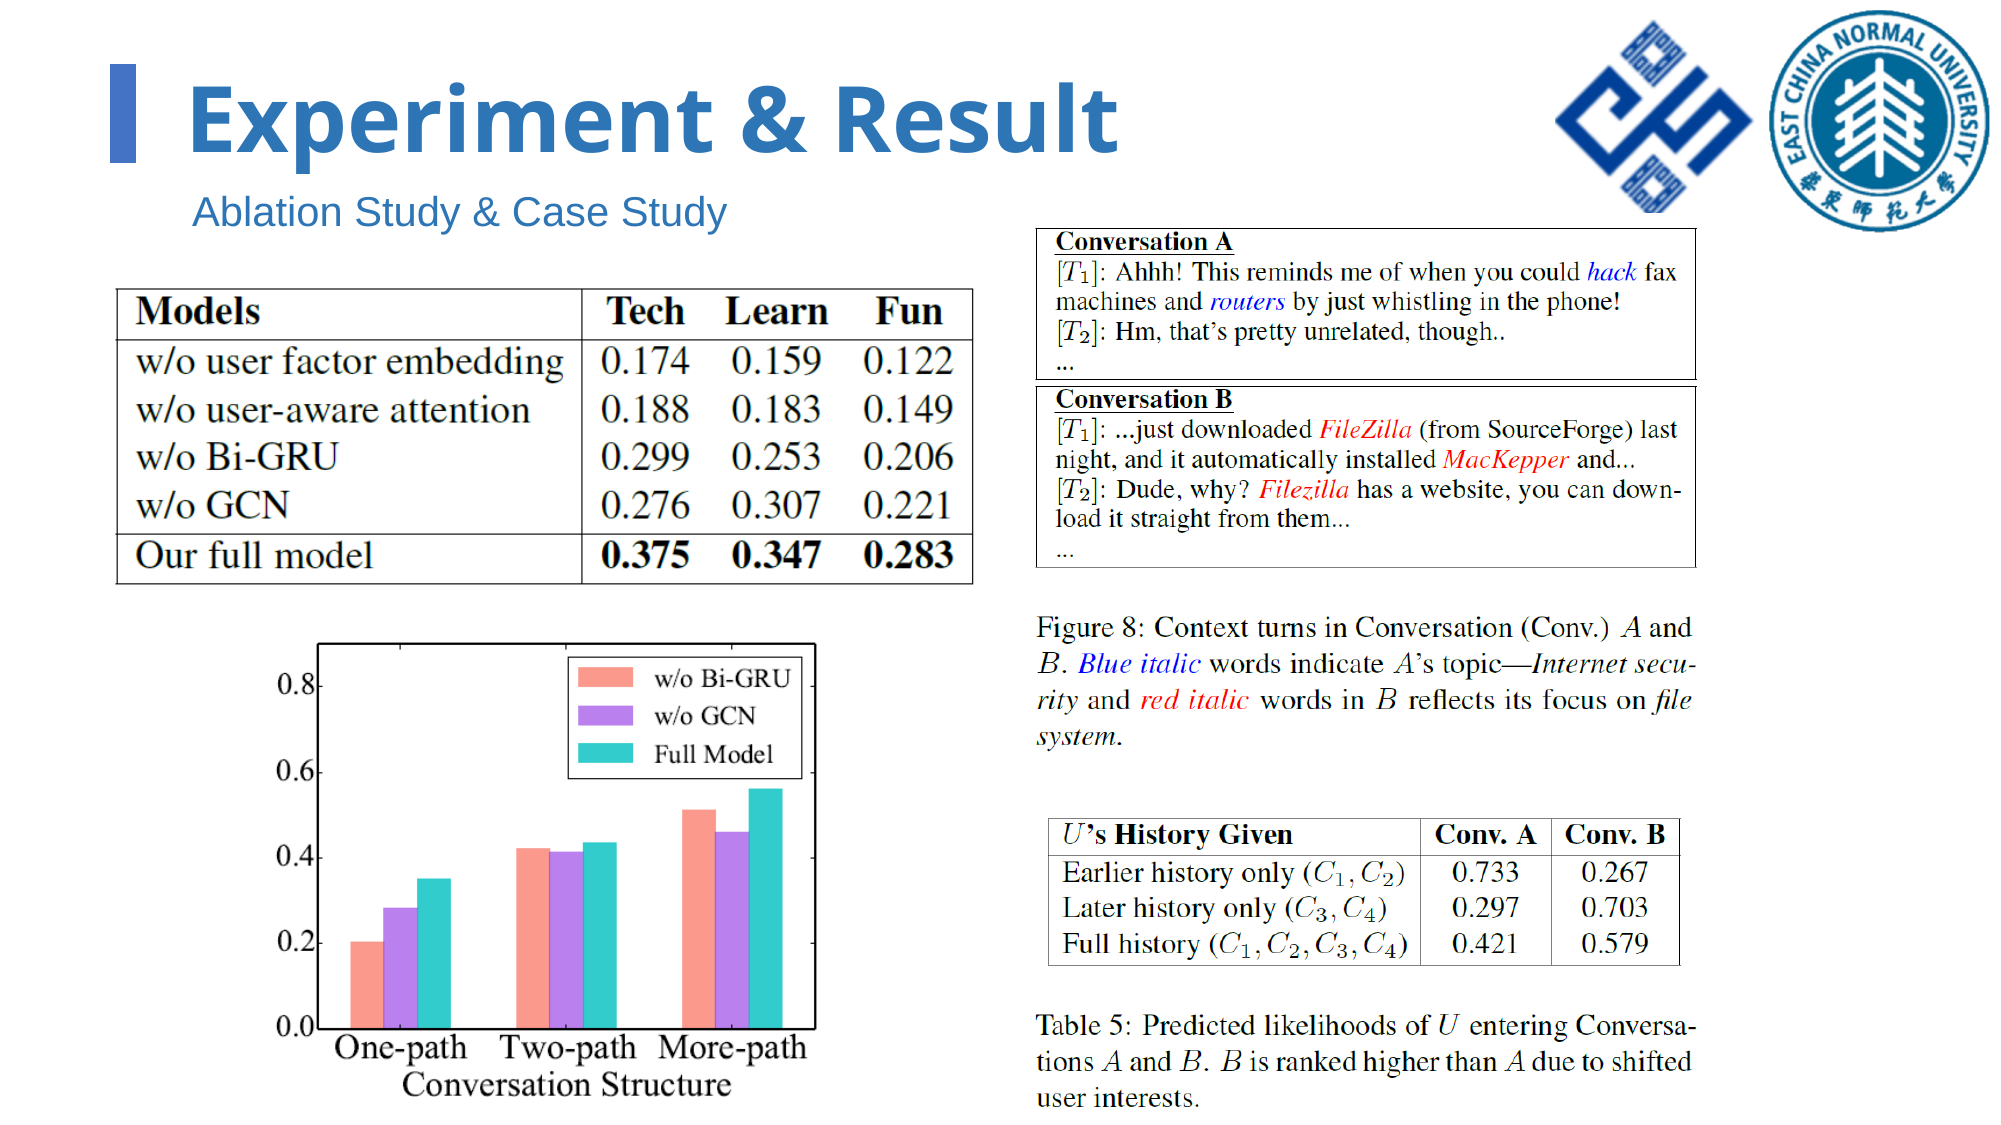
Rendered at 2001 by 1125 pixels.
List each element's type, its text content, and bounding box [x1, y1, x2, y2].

picture [1903, 132, 1990, 233]
picture [1017, 213, 1719, 1118]
picture [1794, 14, 1986, 225]
picture [1768, 9, 1990, 110]
picture [1896, 98, 1924, 157]
picture [1896, 79, 1924, 106]
picture [1555, 16, 1757, 59]
list Ablation Study & Case Study [177, 182, 1903, 250]
picture [104, 269, 986, 603]
picture [249, 631, 841, 1118]
picture [1896, 149, 1920, 171]
title Experiment & Result [170, 59, 1896, 186]
